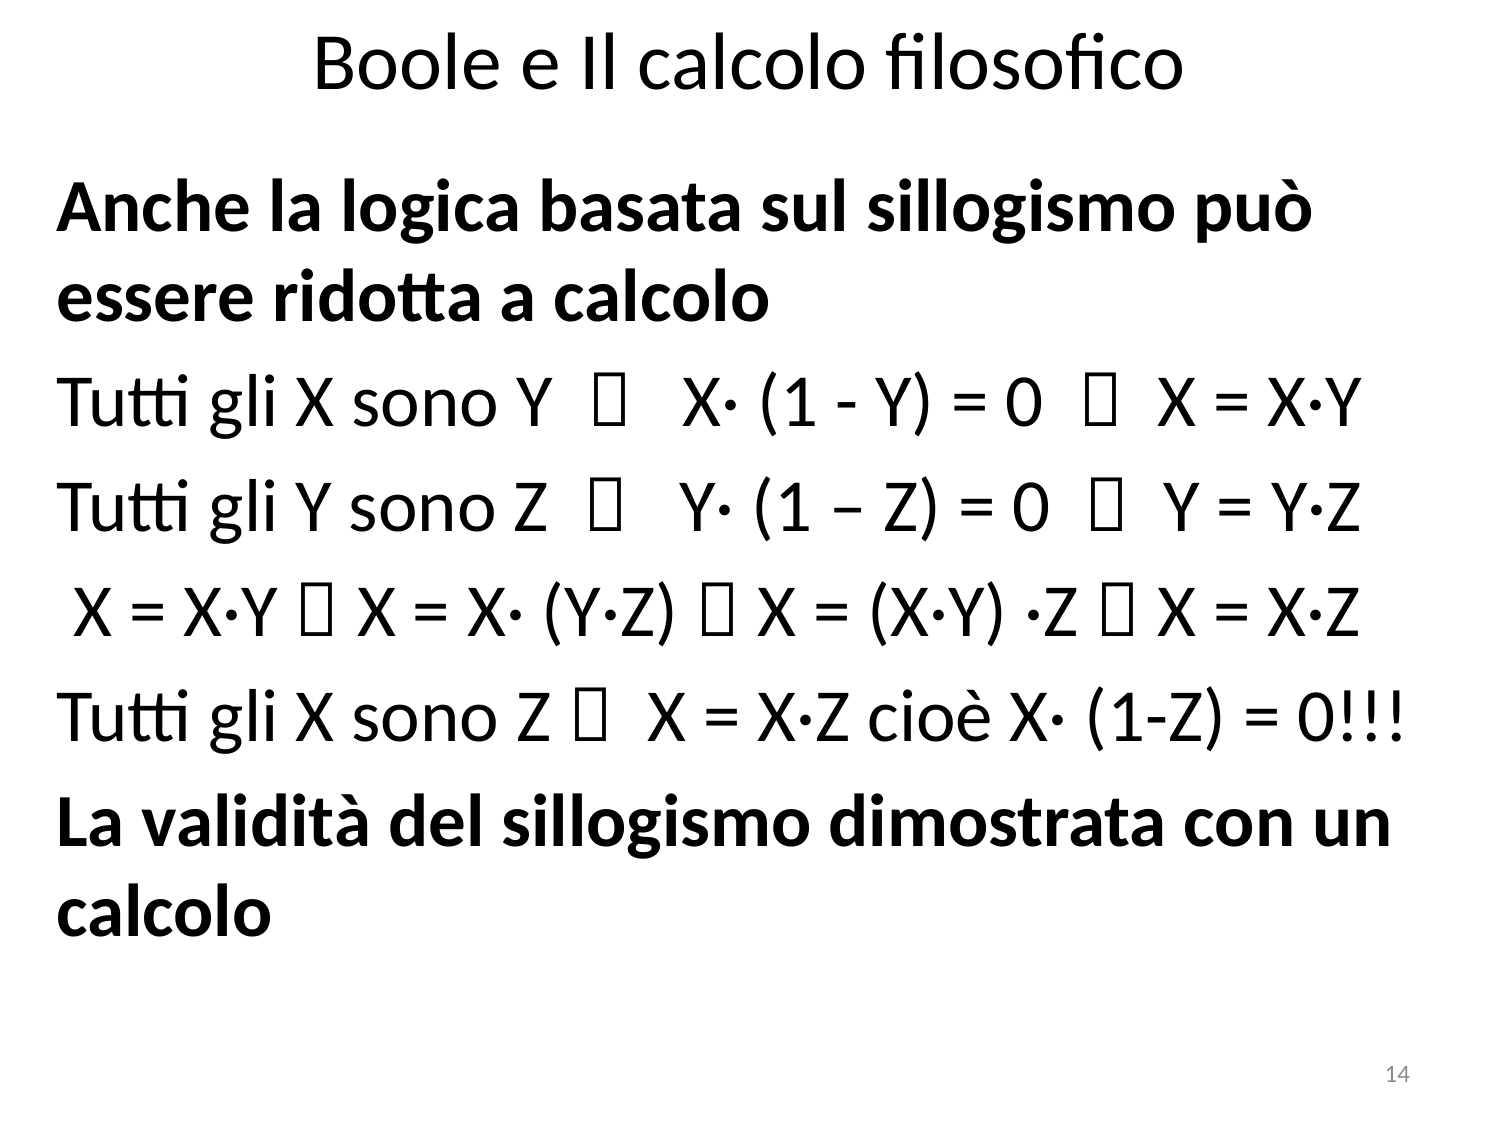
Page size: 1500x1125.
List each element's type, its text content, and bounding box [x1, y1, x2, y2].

title Boole e Il calcolo filosofico [75, 0, 1425, 114]
slide_number 14 [1074, 1042, 1425, 1103]
list Anche la logica basata sul sillogismo può essere ridotta a calcolo Tutti gli X sono Y  X· (1 - Y) = 0  X = X·Y Tutti gli Y sono Z  Y· (1 – Z) = 0  Y = Y·Z X = X·Y  X = X· (Y·Z)  X = (X·Y) ·Z  X = X·Z Tutti gli X sono Z  X = X·Z cioè X· (1-Z) = 0!!! La validità del sillogismo dimostrata con un calcolo [41, 149, 1500, 1094]
